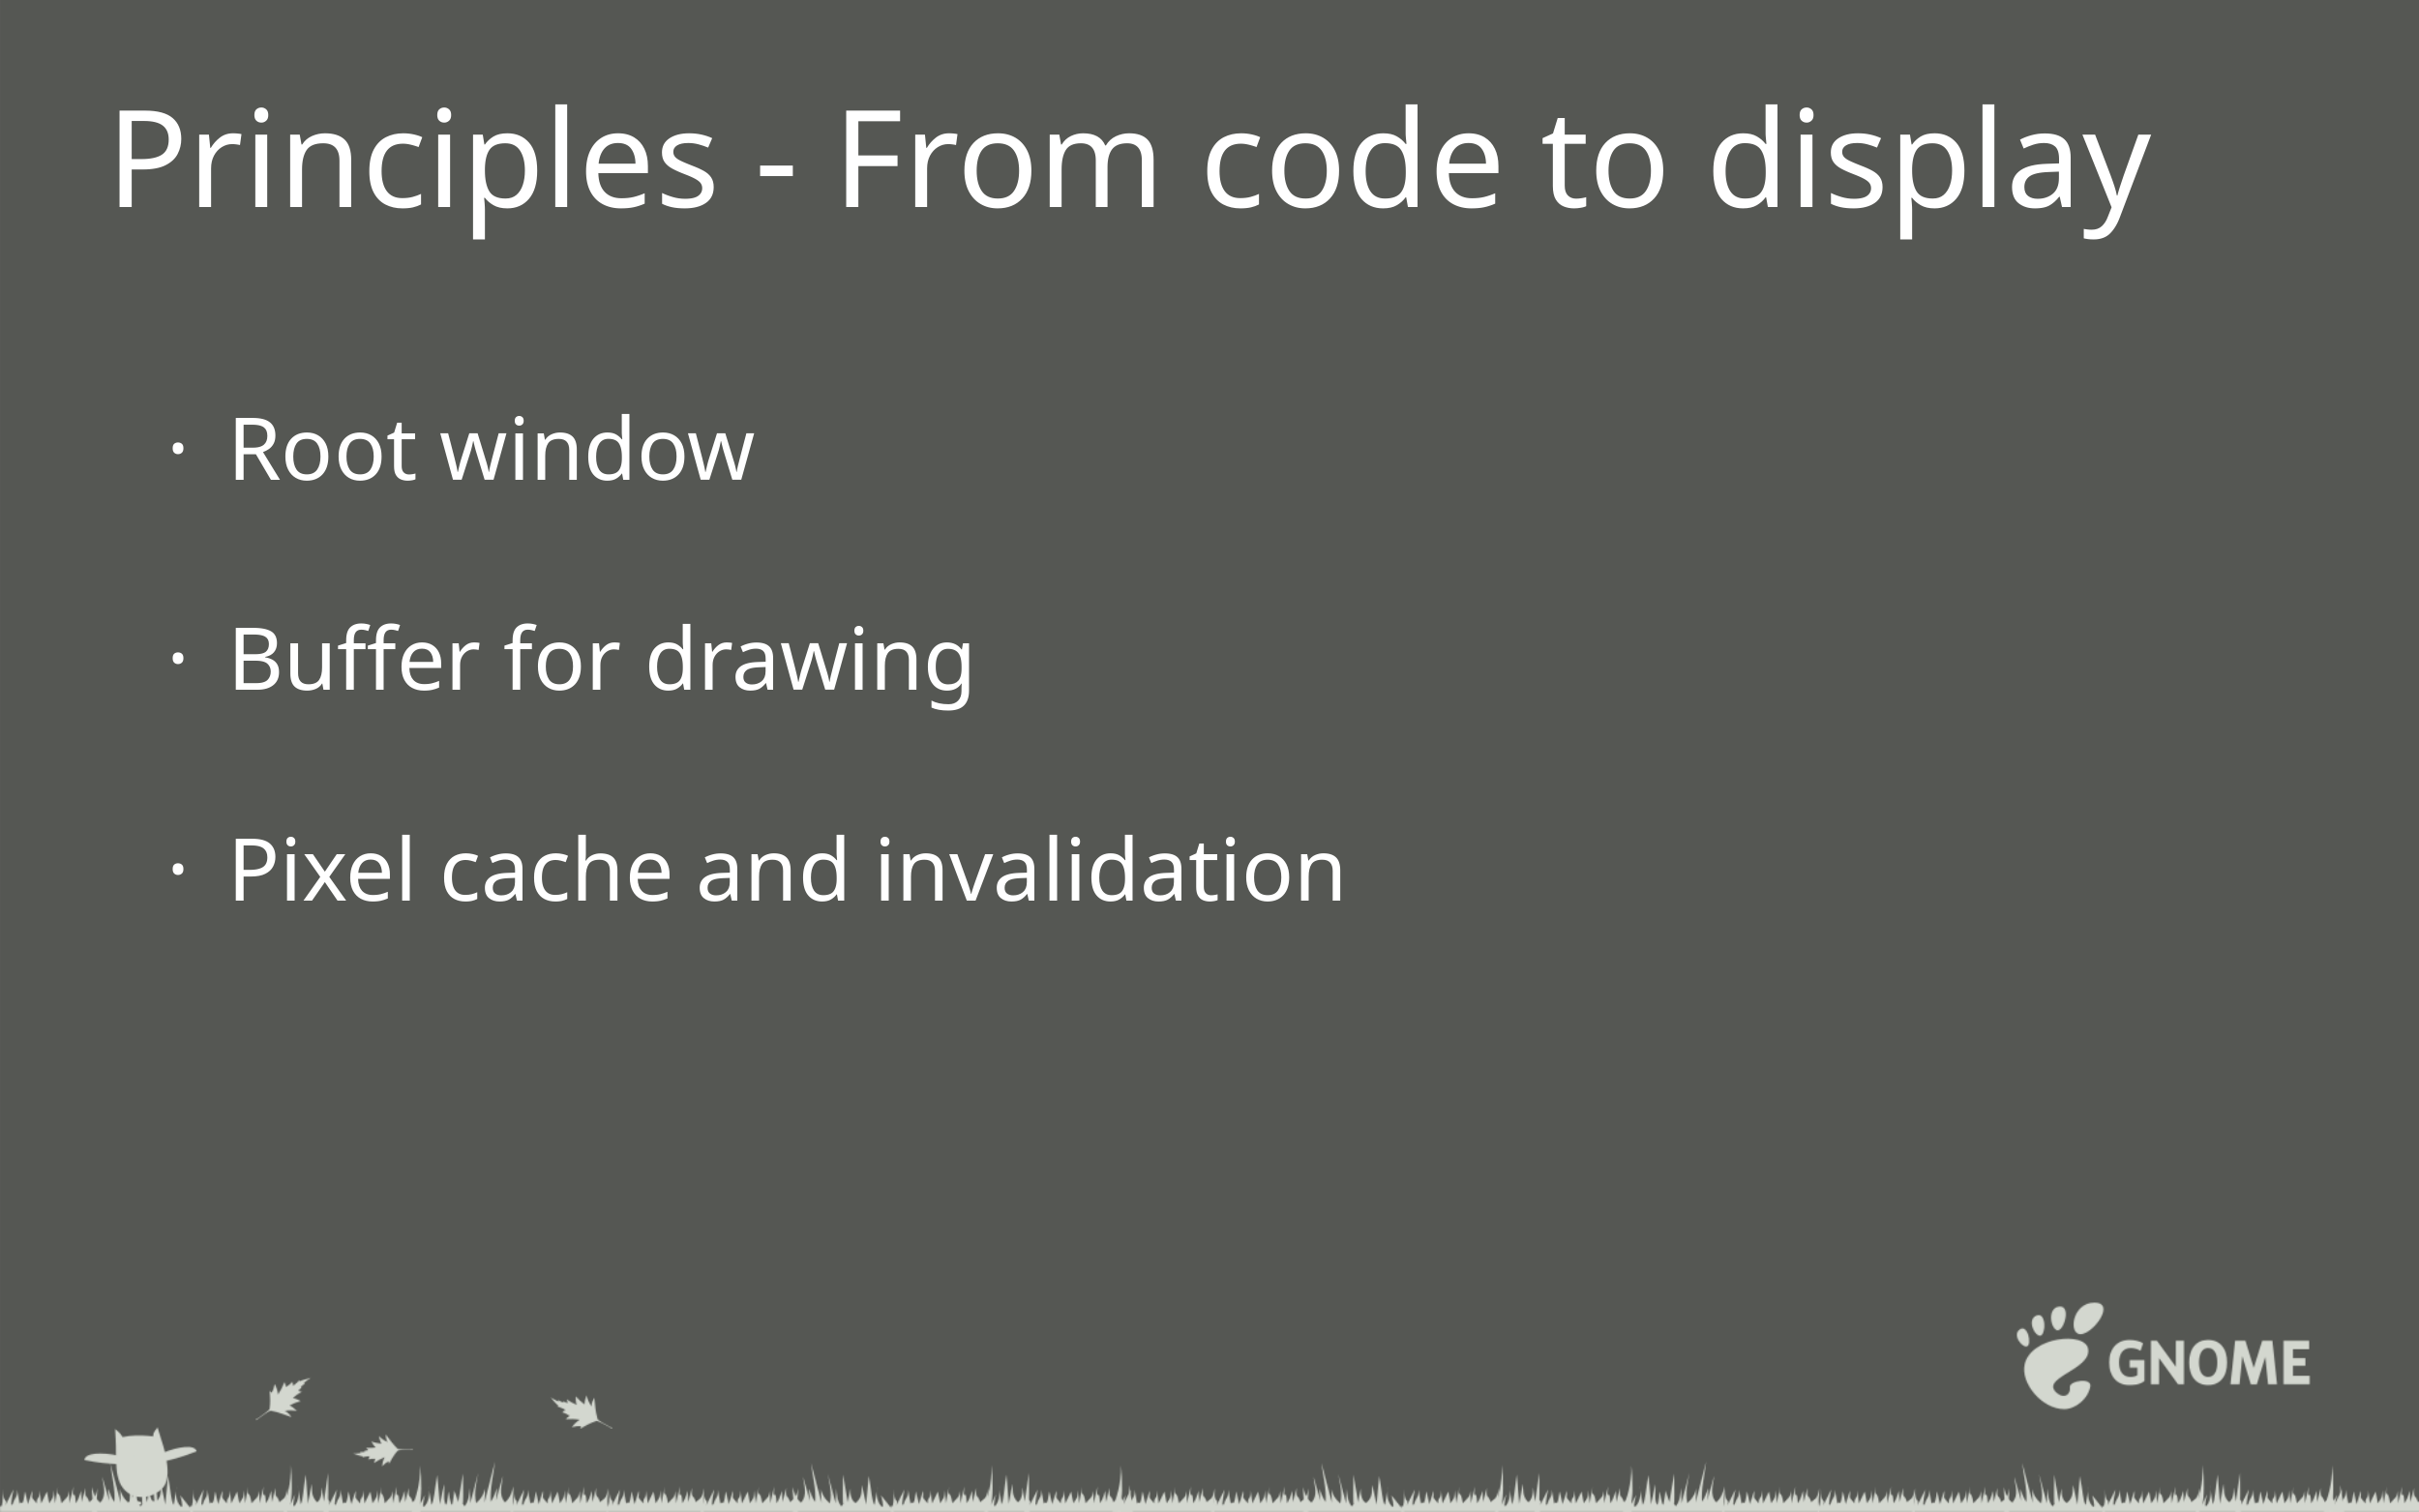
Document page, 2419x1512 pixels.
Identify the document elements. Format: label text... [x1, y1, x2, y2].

title Principles - From code to display [82, 48, 2337, 217]
list Root window Buffer for drawing Pixel cache and invalidation [82, 316, 2337, 1226]
picture [0, 0, 2419, 1512]
